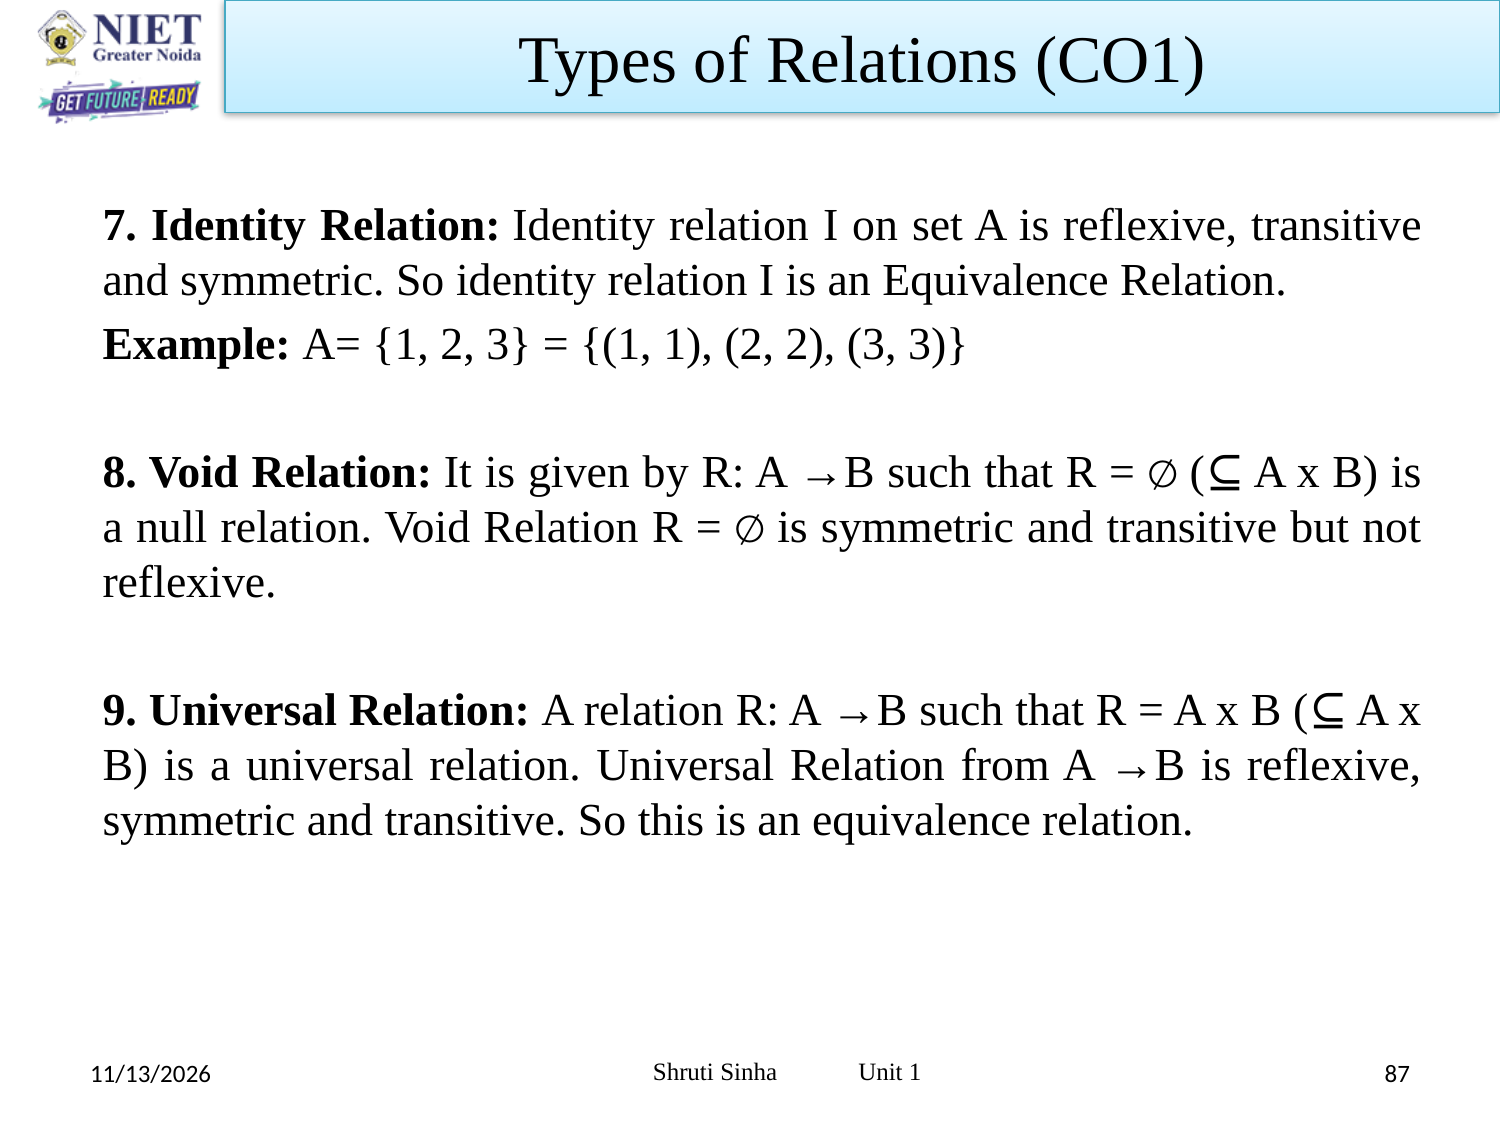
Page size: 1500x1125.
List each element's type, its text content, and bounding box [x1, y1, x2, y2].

text_box Types of Relations (CO1) [238, 0, 1500, 113]
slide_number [75, 1042, 425, 1103]
slide_number 87 [1074, 1042, 1425, 1103]
footer Shruti Sinha Unit 1 [375, 1040, 1200, 1100]
list 7. Identity Relation: Identity relation I on set A is reflexive, transitive and symmetric. So identity relation I is an Equivalence Relation. Example: A= {1, 2, 3} = {(1, 1), (2, 2), (3, 3)} 8. Void Relation: It is given by R: A →B such that R = ∅ (⊆ A x B) is a null relation. Void Relation R = ∅ is symmetric and transitive but not reflexive. 9. Universal Relation: A relation R: A →B such that R = A x B (⊆ A x B) is a universal relation. Universal Relation from A →B is reflexive, symmetric and transitive. So this is an equivalence relation. [87, 187, 1438, 930]
picture [0, 0, 238, 135]
